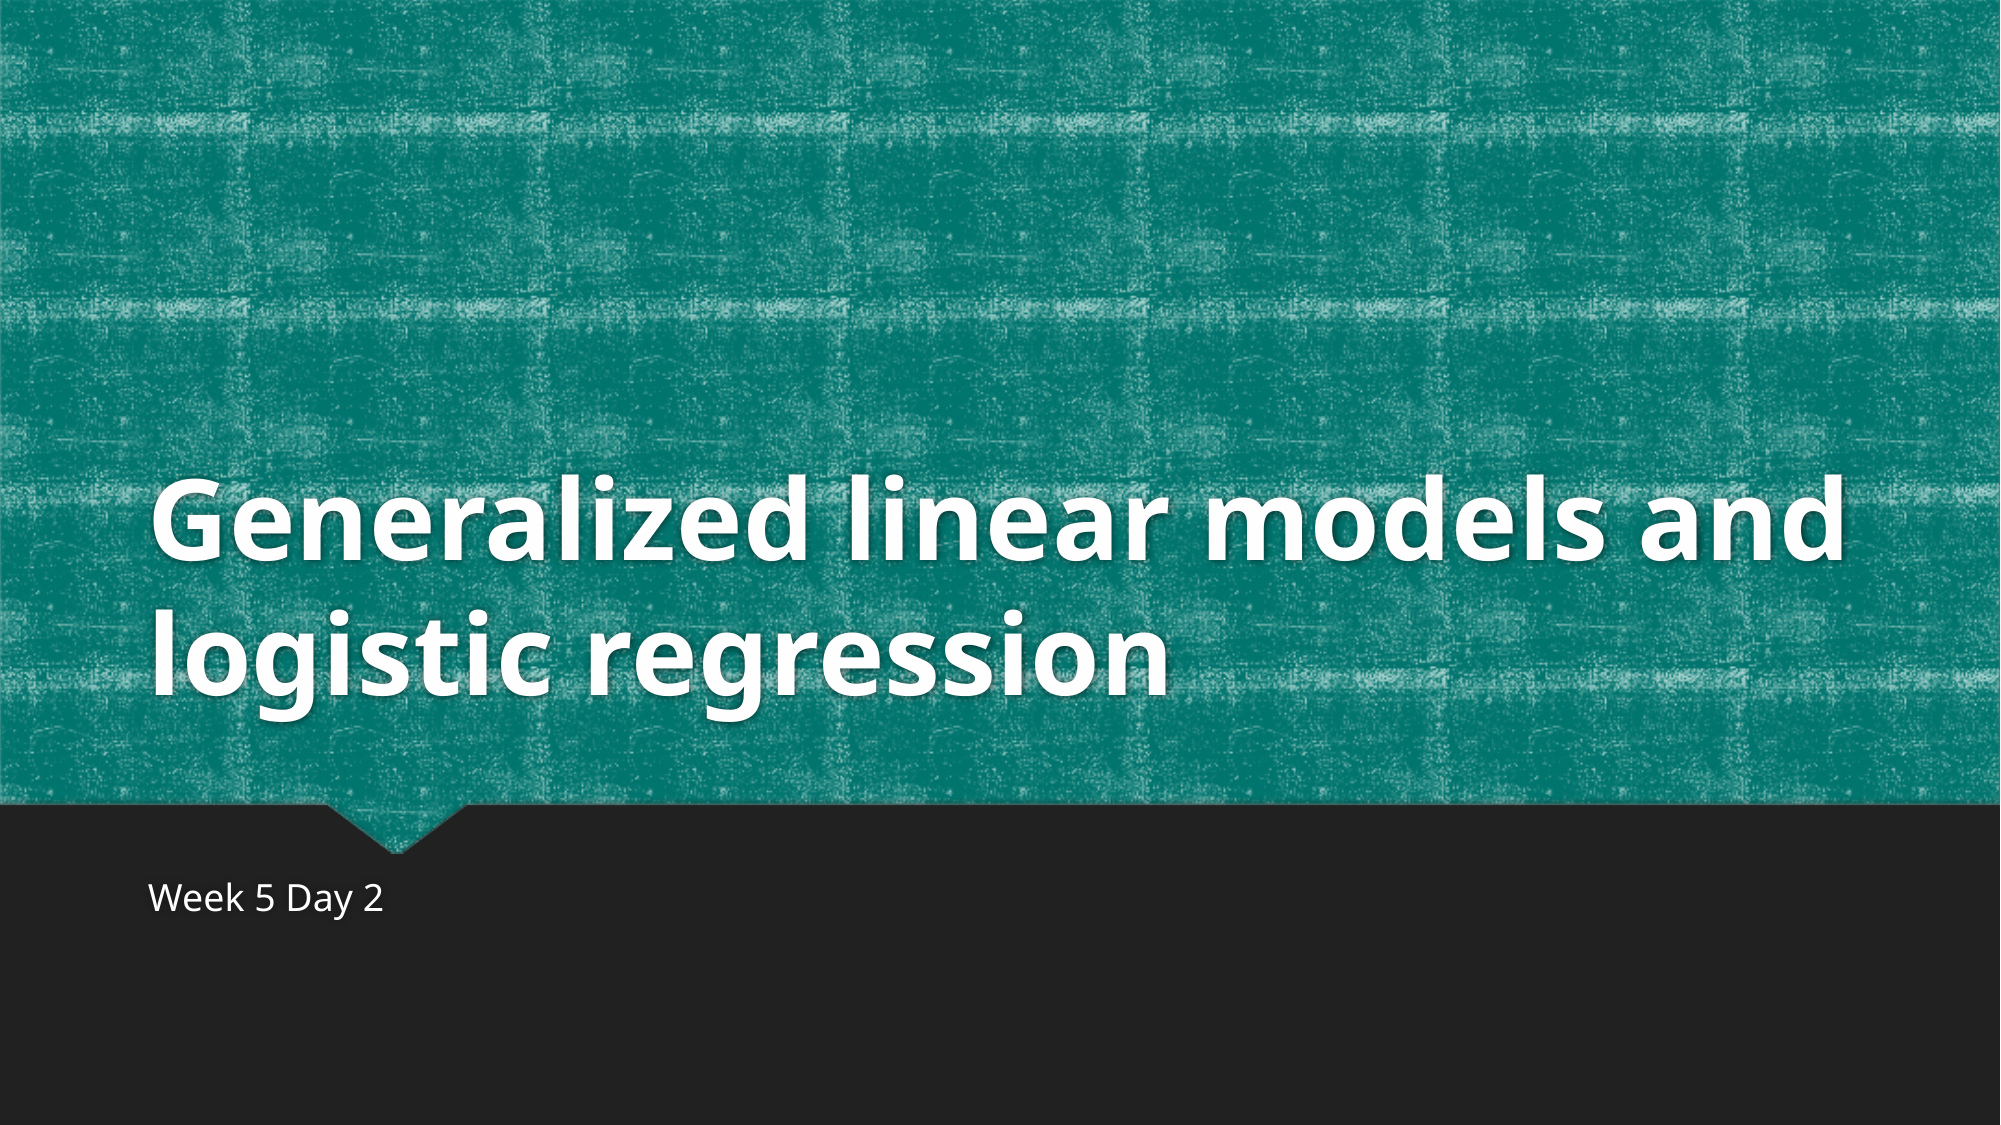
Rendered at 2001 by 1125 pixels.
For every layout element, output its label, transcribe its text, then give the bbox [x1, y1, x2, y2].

title Generalized linear models and logistic regression [132, 237, 1868, 726]
subtitle Week 5 Day 2 [132, 866, 1868, 938]
